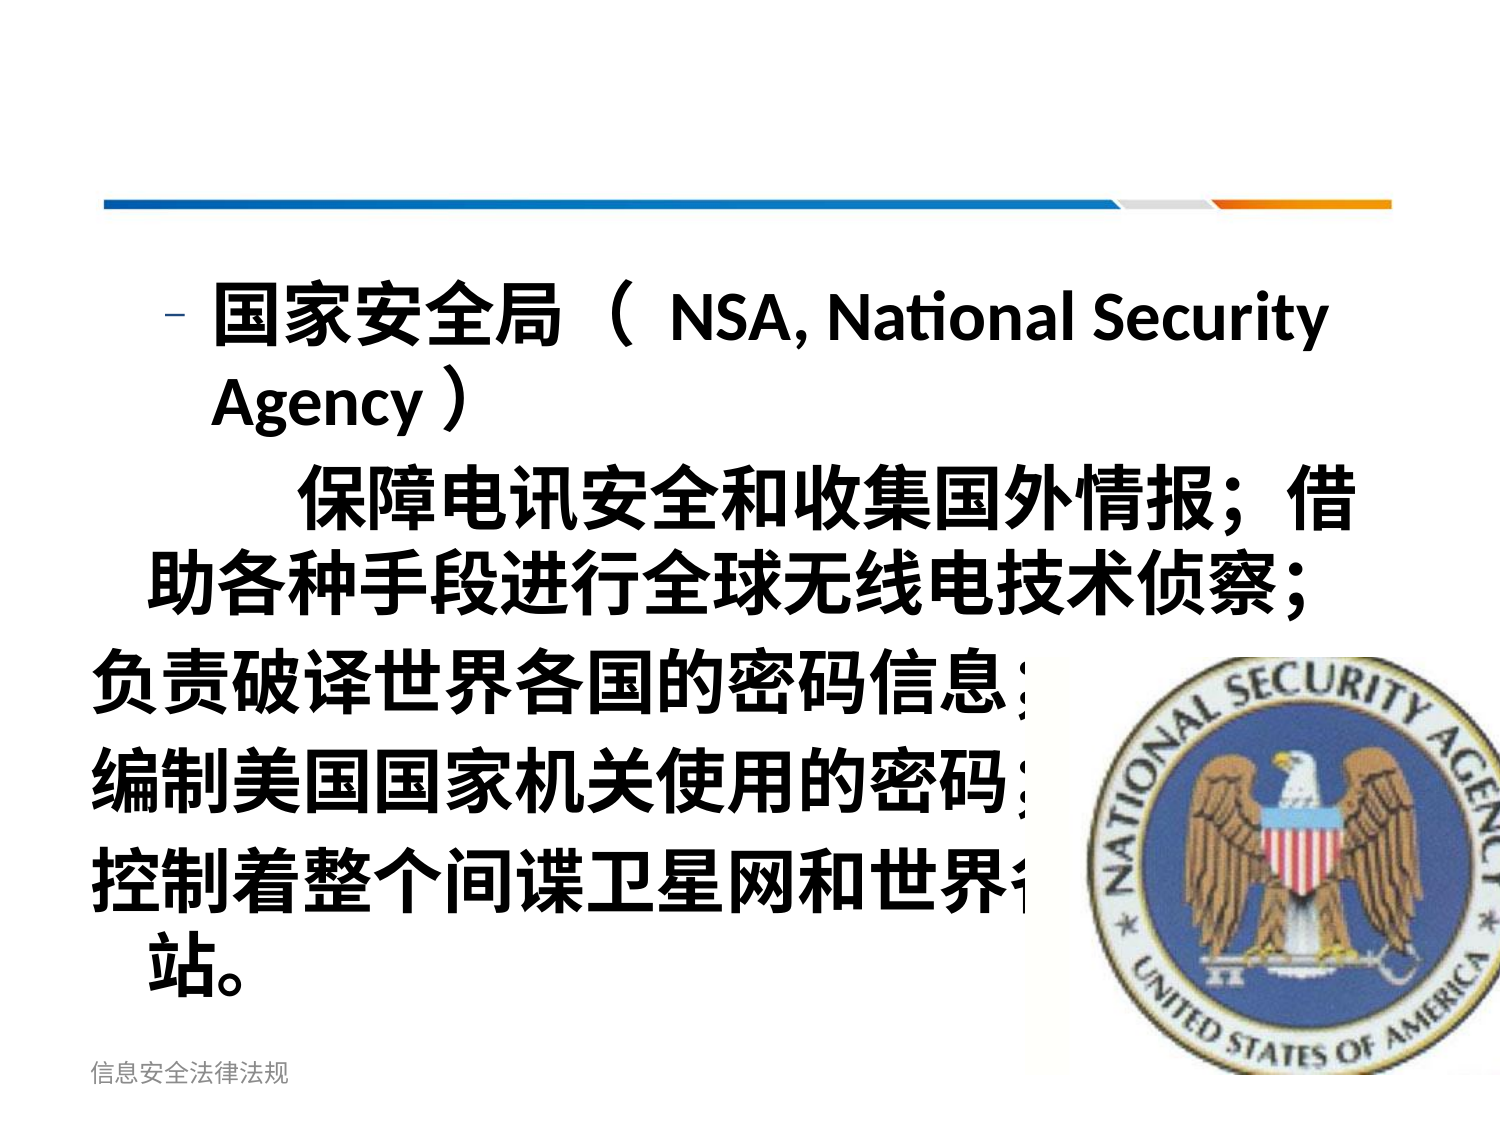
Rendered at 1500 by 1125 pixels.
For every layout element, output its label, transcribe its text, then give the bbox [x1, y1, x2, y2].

picture [0, 0, 1500, 1125]
slide_number 信息安全法律法规 [75, 1042, 425, 1103]
list 国家安全局（ NSA, National Security Agency） 保障电讯安全和收集国外情报；借助各种手段进行全球无线电技术侦察； 负责破译世界各国的密码信息； 编制美国国家机关使用的密码； 控制着整个间谍卫星网和世界各地的监听站。 [74, 262, 1426, 1006]
